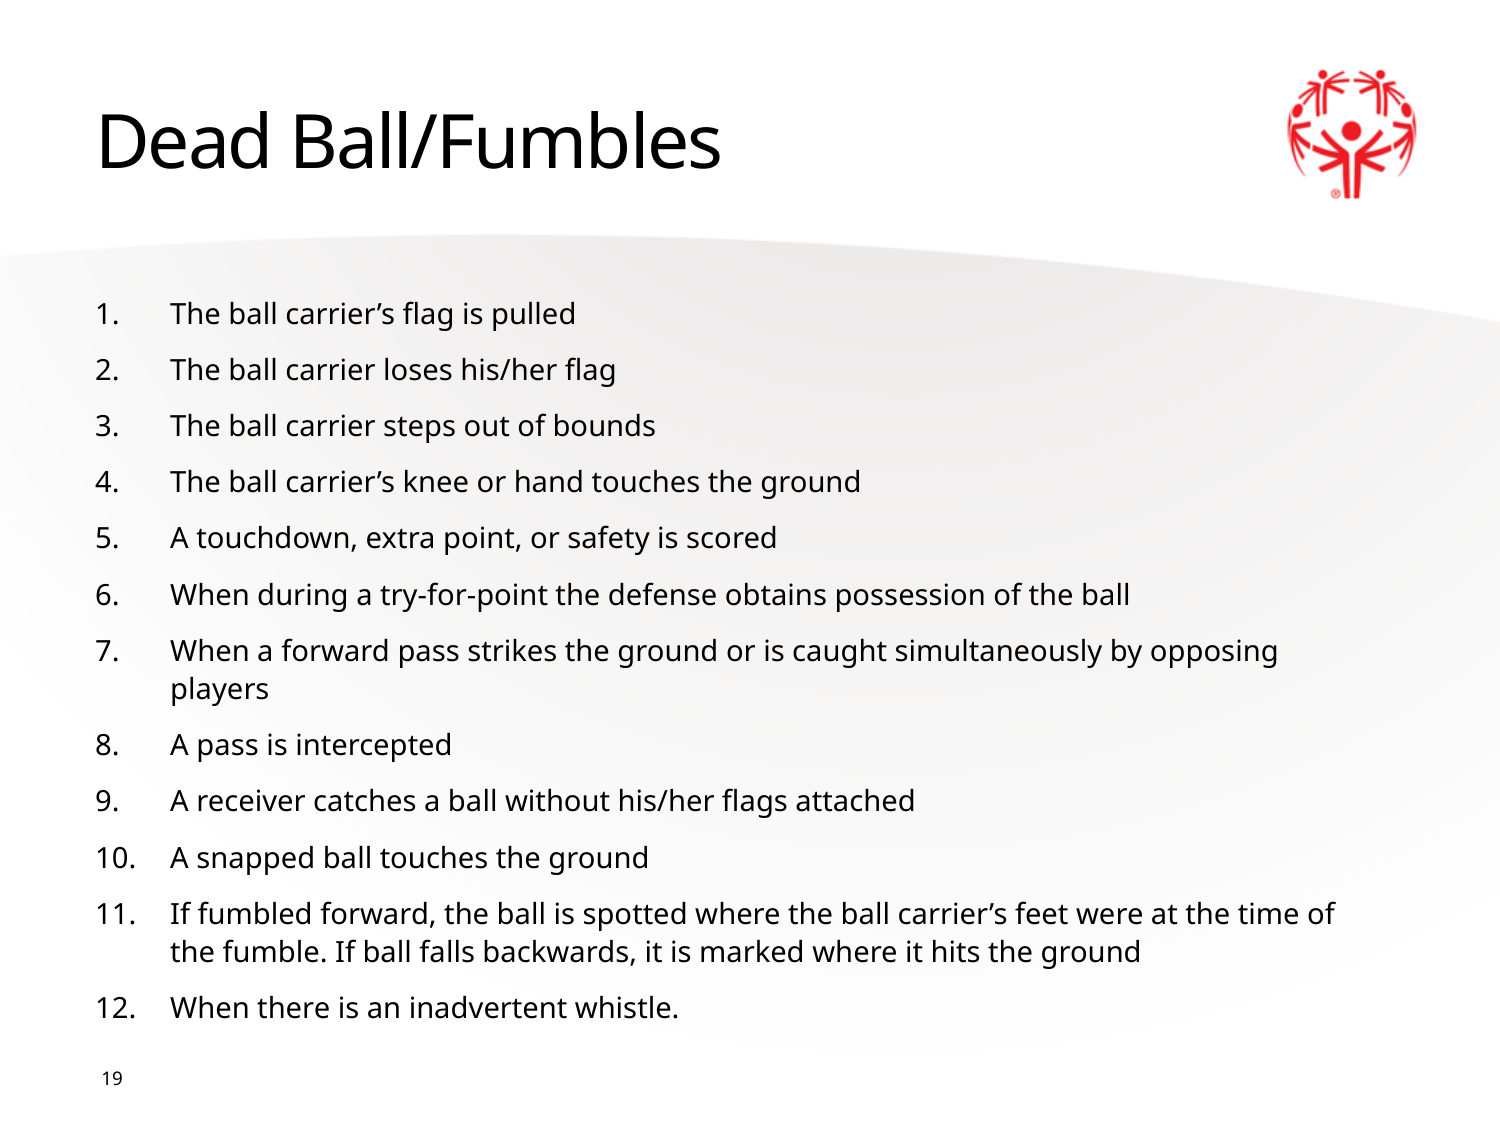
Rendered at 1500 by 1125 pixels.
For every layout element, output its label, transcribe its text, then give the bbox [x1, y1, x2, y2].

slide_number 19 [90, 1061, 665, 1093]
title Dead Ball/Fumbles [89, 60, 1247, 232]
picture [0, 0, 1500, 1125]
list The ball carrier’s flag is pulled The ball carrier loses his/her flag The ball carrier steps out of bounds The ball carrier’s knee or hand touches the ground A touchdown, extra point, or safety is scored When during a try-for-point the defense obtains possession of the ball When a forward pass strikes the ground or is caught simultaneously by opposing players A pass is intercepted A receiver catches a ball without his/her flags attached A snapped ball touches the ground If fumbled forward, the ball is spotted where the ball carrier’s feet were at the time of the fumble. If ball falls backwards, it is marked where it hits the ground When there is an inadvertent whistle. [89, 285, 1388, 1018]
